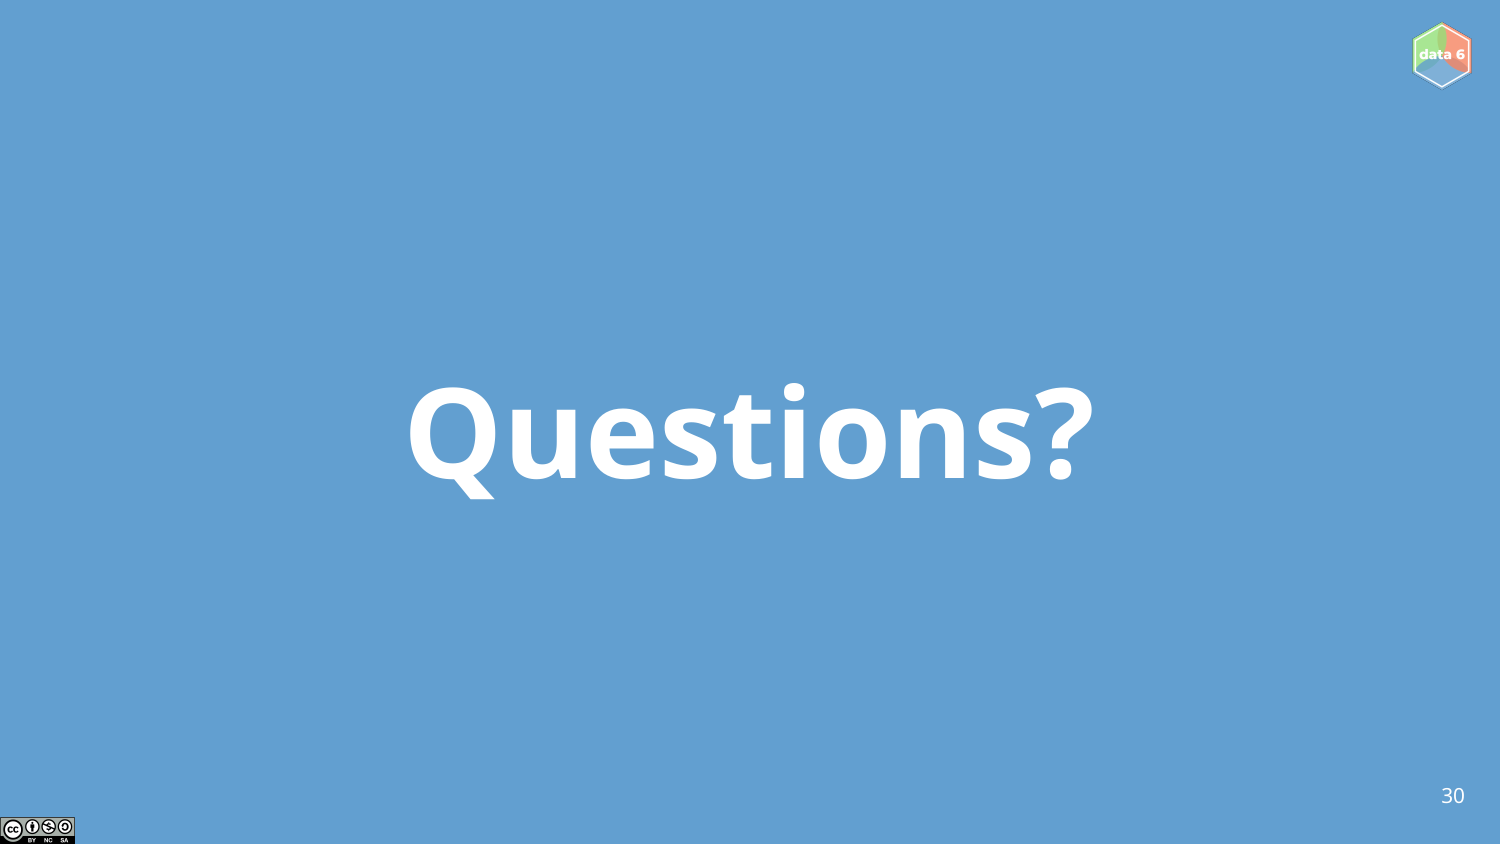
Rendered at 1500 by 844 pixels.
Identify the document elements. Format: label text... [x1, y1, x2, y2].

title Questions? [108, 338, 1392, 519]
picture [0, 817, 75, 844]
slide_number ‹#› [1389, 764, 1480, 830]
picture [1404, 18, 1480, 94]
